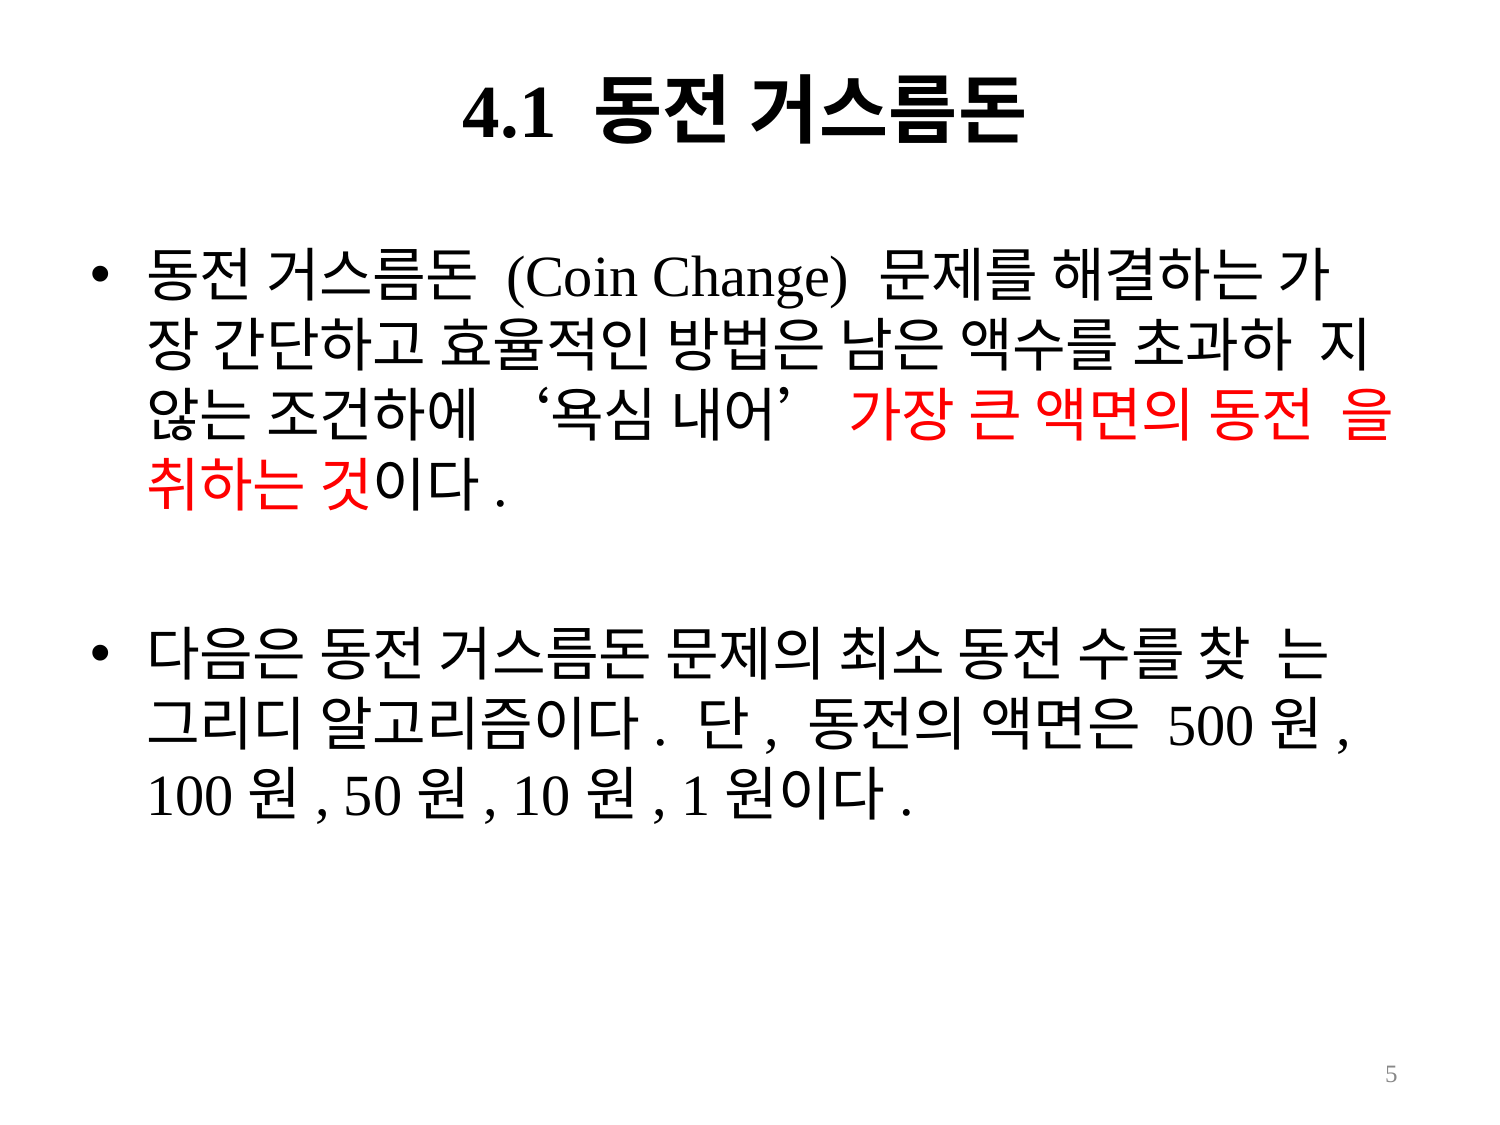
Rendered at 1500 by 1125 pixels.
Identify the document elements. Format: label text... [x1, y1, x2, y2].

text_box 동전 거스름돈 (Coin Change) 문제를 해결하는 가 장 간단하고 효율적인 방법은 남은 액수를 초과하 지 않는 조건하에 ‘욕심 내어’ 가장 큰 액면의 동전 을 취하는 것이다. 다음은 동전 거스름돈 문제의 최소 동전 수를 찾 는 그리디 알고리즘이다. 단, 동전의 액면은 500원, 100원, 50원, 10원, 1원이다. [87, 235, 1418, 827]
slide_number 10 [1368, 1057, 1415, 1125]
title 4.1 동전 거스름돈 [460, 60, 1041, 235]
